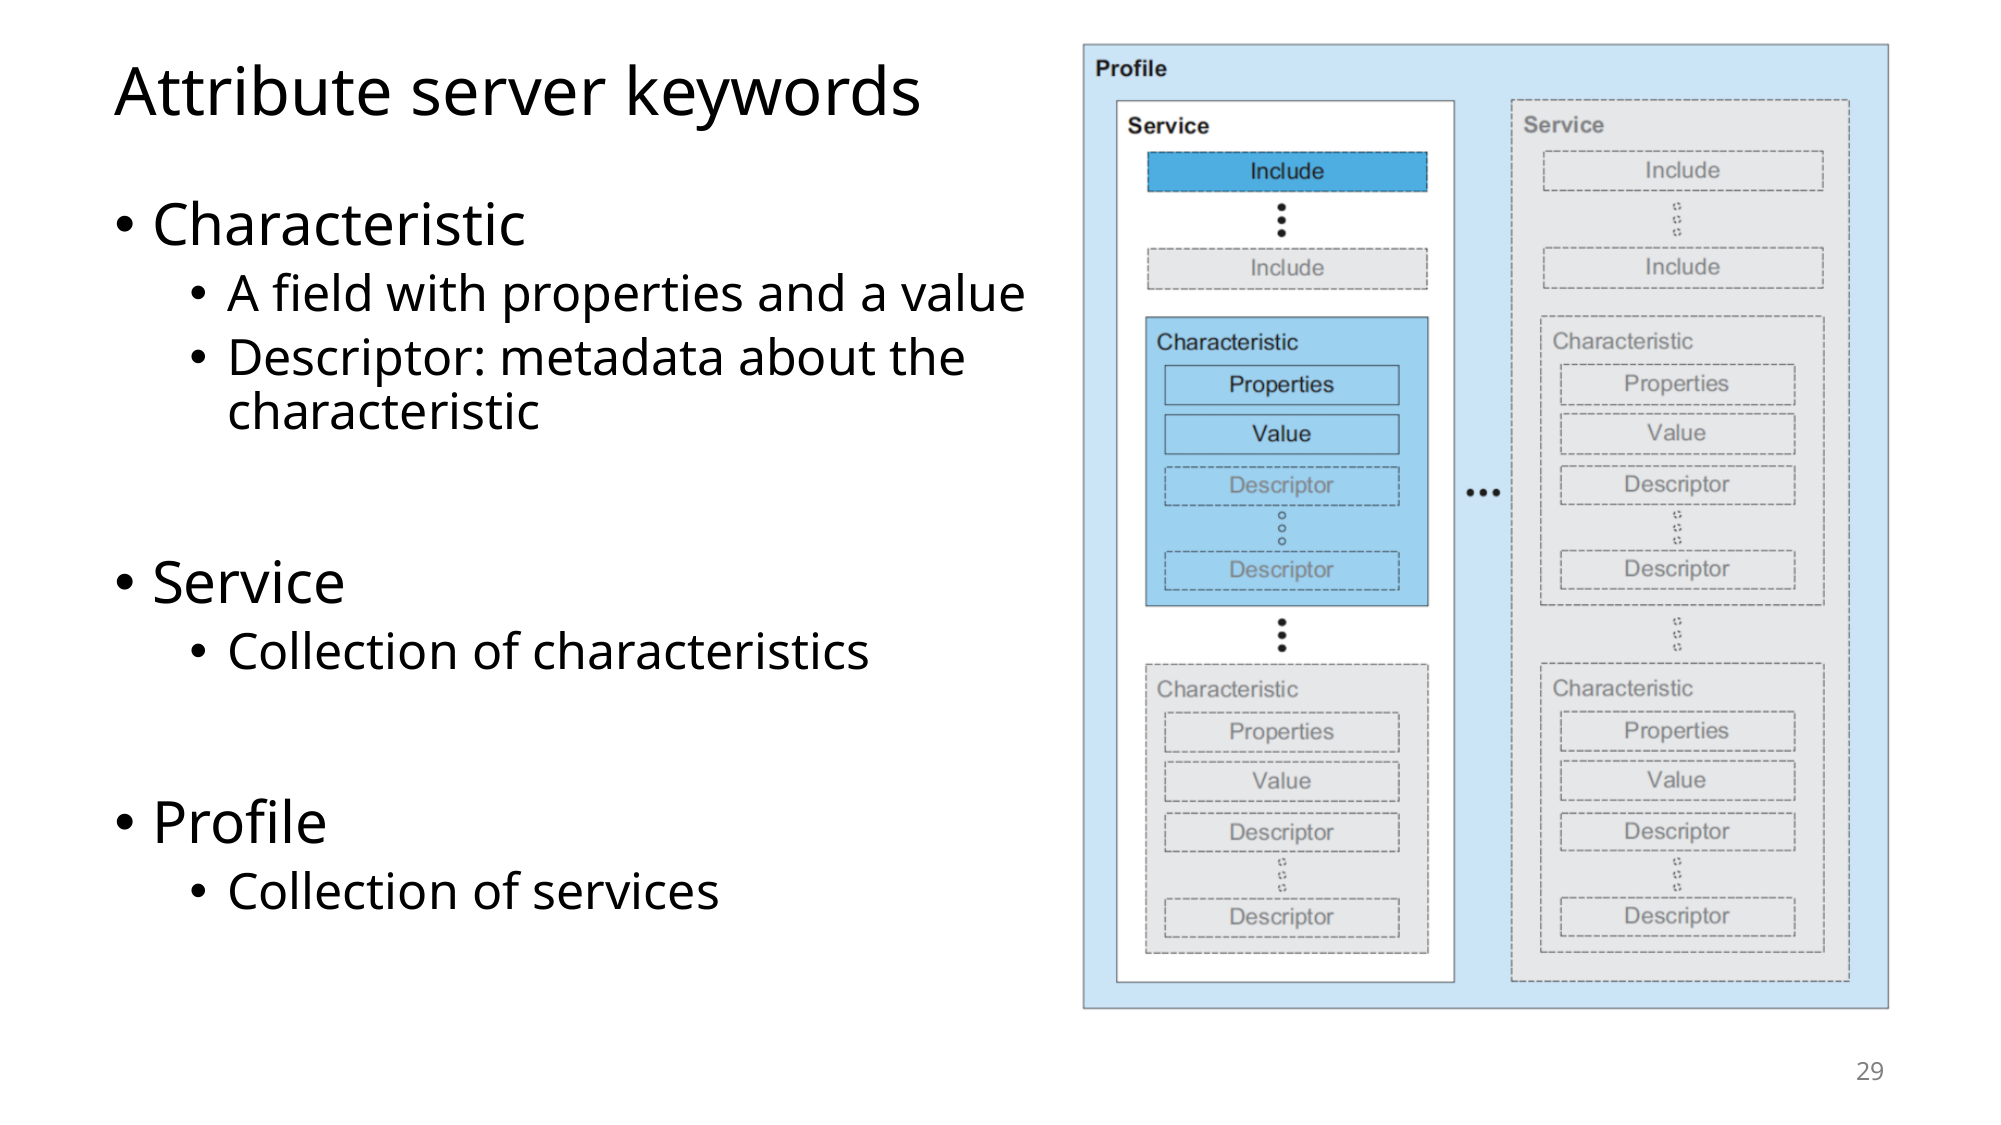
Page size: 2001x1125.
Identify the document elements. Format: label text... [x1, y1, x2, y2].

picture [1065, 37, 1900, 1018]
list Characteristic A field with properties and a value Descriptor: metadata about the characteristic Service Collection of characteristics Profile Collection of services [99, 187, 1045, 1013]
slide_number 29 [1749, 1042, 1900, 1103]
title Attribute server keywords [99, 37, 1065, 150]
